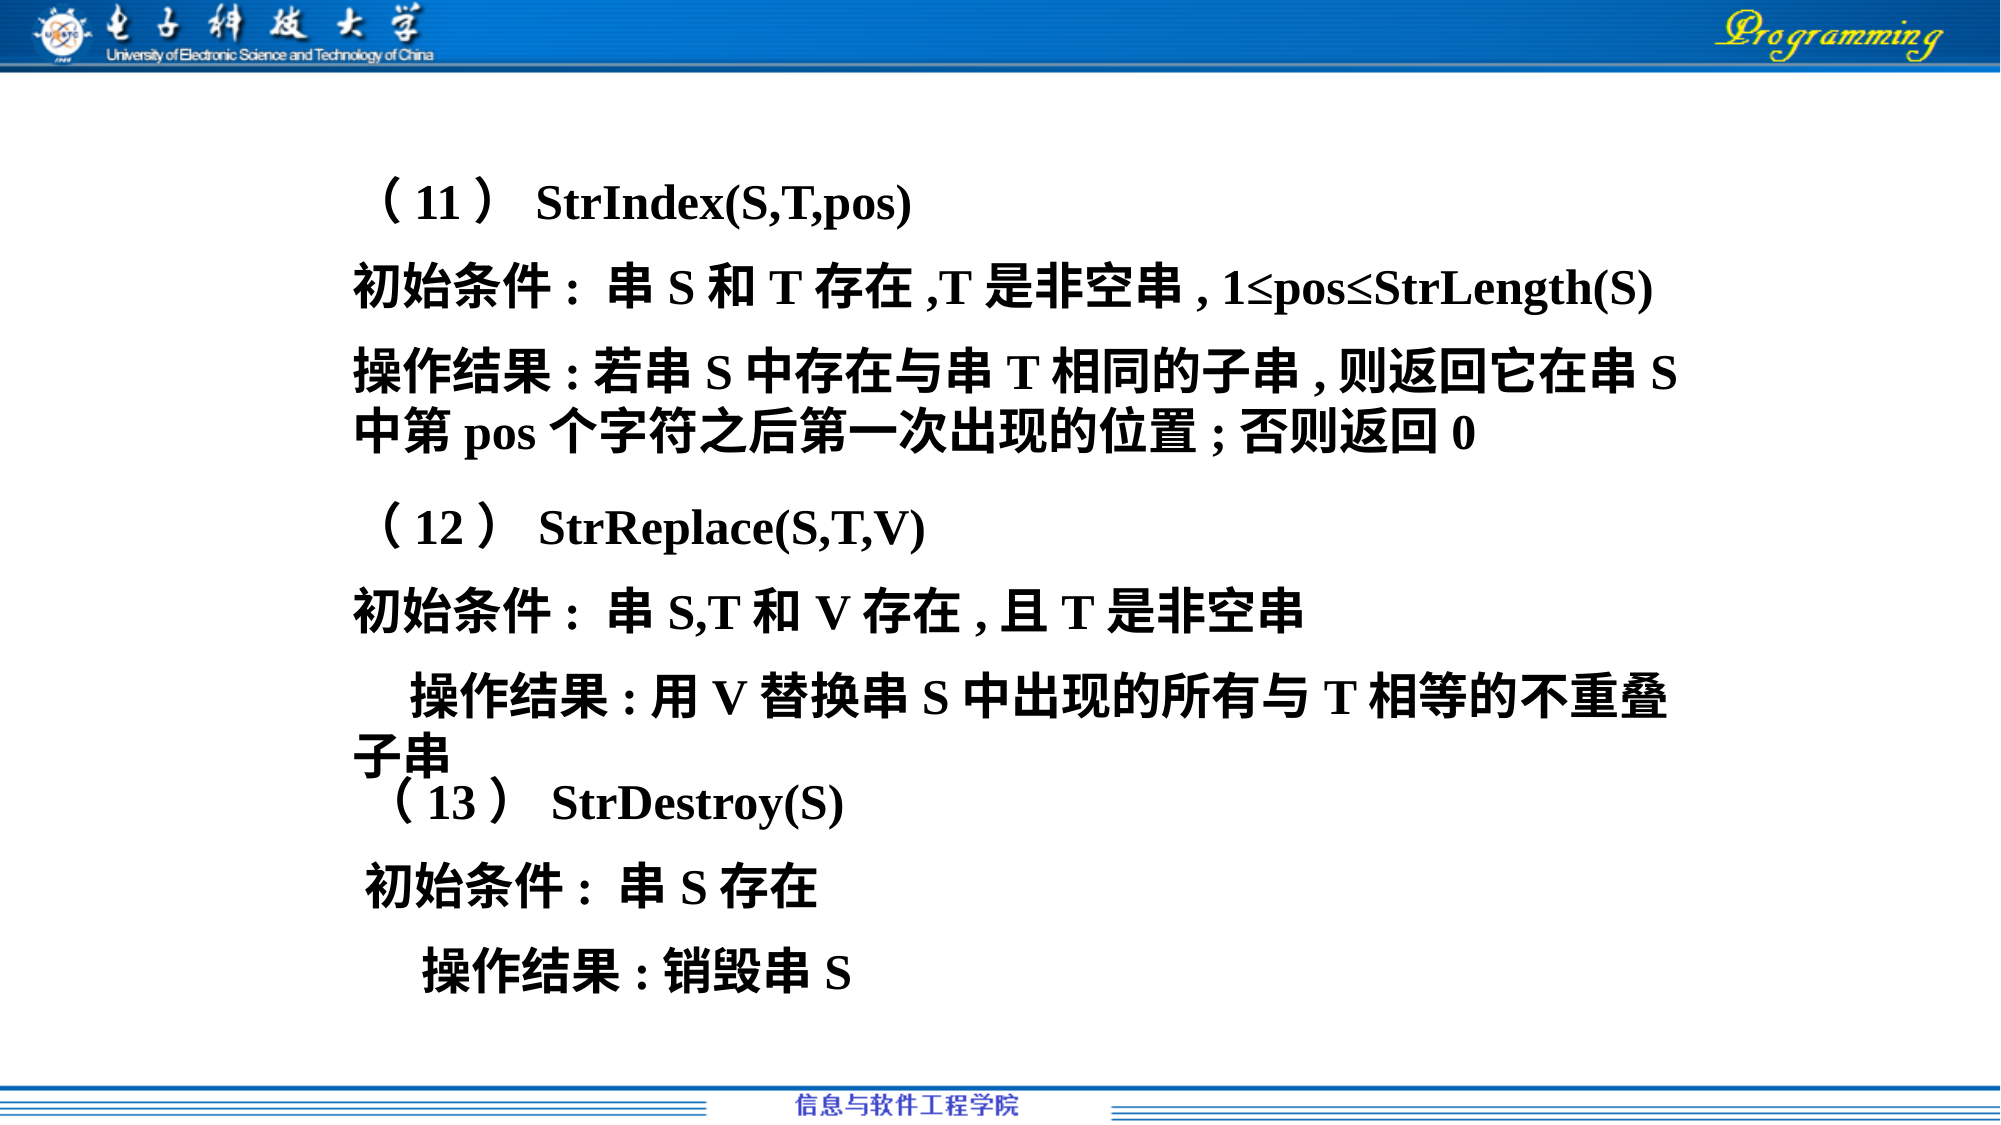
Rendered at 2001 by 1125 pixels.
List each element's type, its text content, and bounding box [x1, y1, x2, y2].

text_box （13）StrDestroy(S) 初始条件: 串S存在 操作结果:销毁串S [349, 762, 1713, 1008]
text_box （11）StrIndex(S,T,pos) 初始条件: 串S和T存在,T是非空串, 1≤pos≤StrLength(S) 操作结果:若串S中存在与串T相同的子串,则返回它在串S中第pos个字符之后第一次出现的位置;否则返回0 [337, 162, 1713, 468]
text_box （12）StrReplace(S,T,V) 初始条件: 串S,T和V存在,且T是非空串 操作结果:用V替换串S中出现的所有与T相等的不重叠子串 [337, 487, 1688, 793]
picture [0, 0, 2001, 1125]
